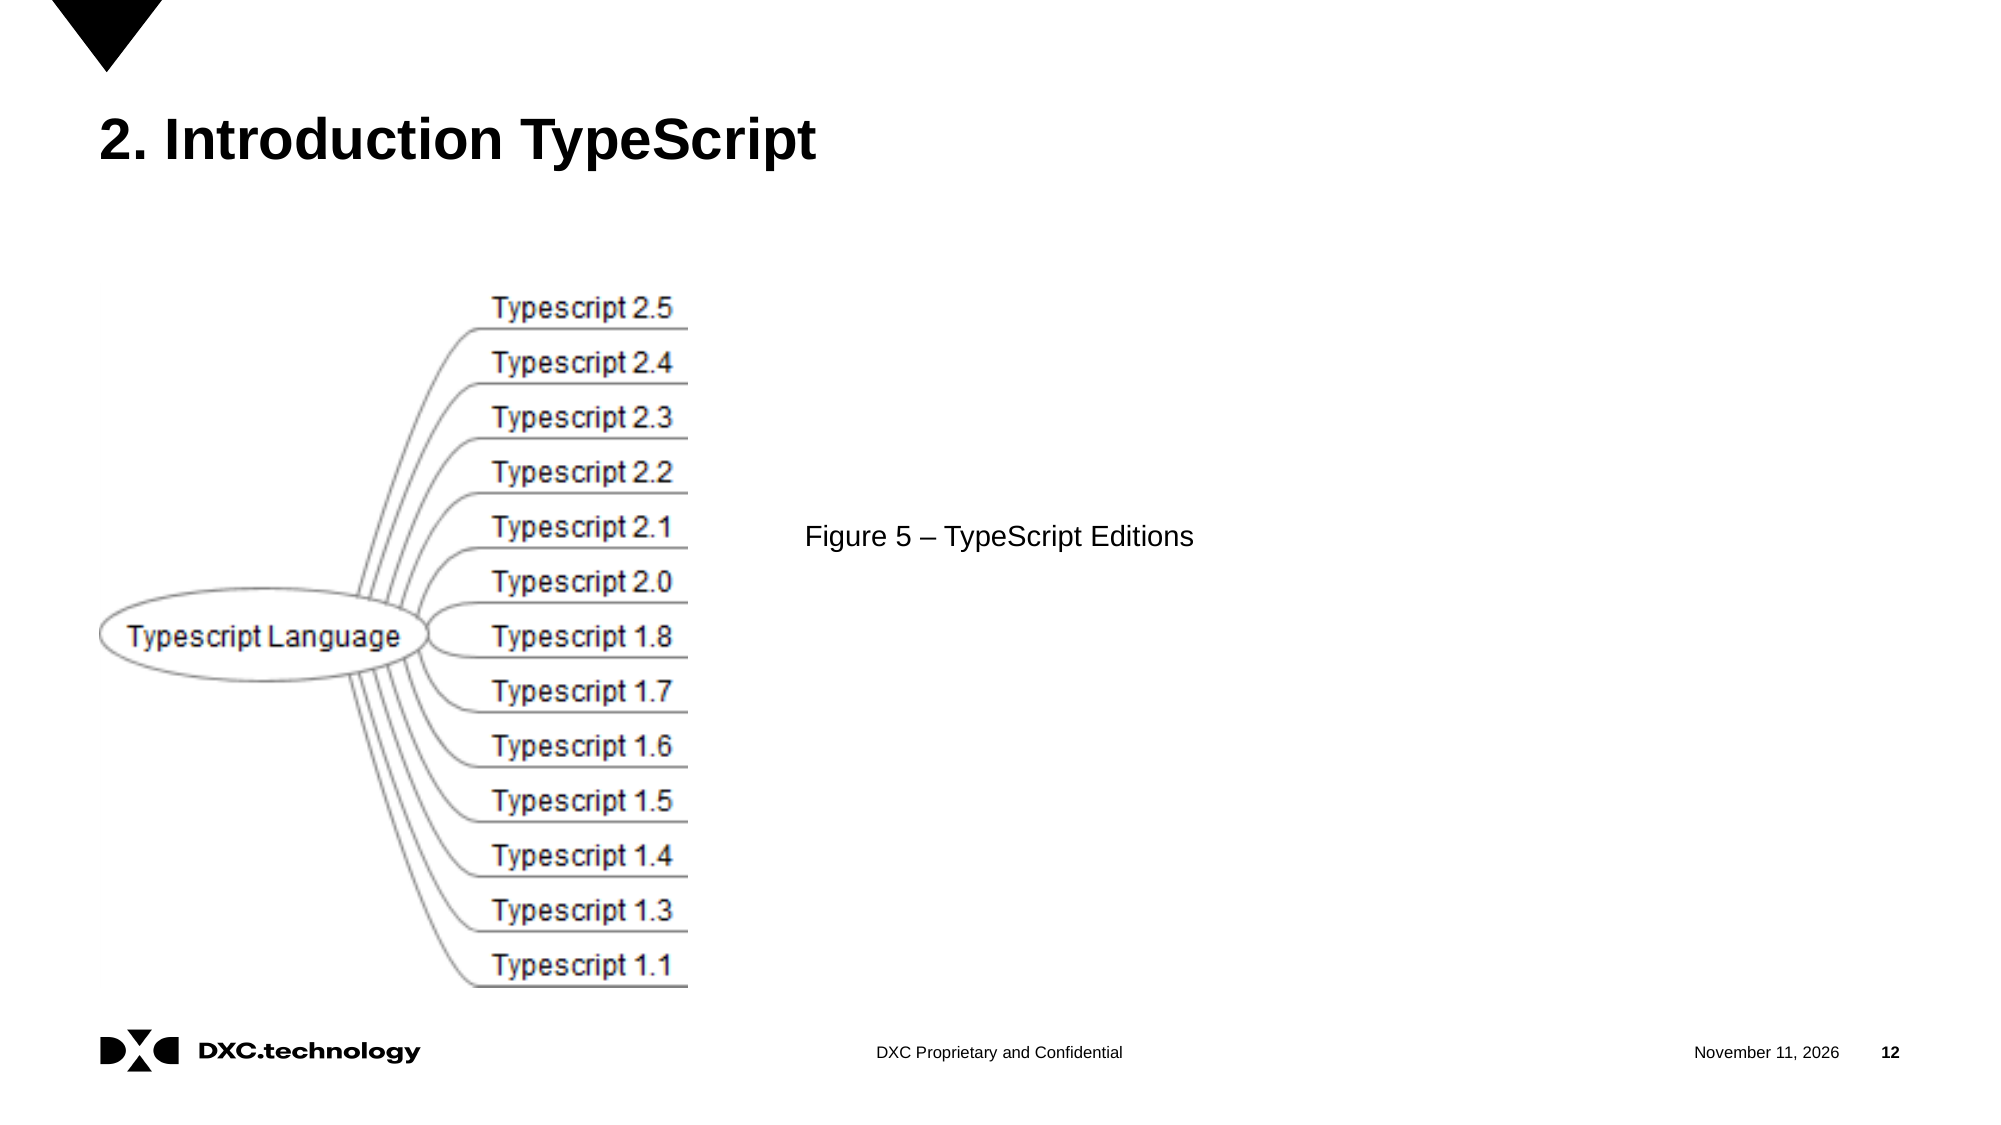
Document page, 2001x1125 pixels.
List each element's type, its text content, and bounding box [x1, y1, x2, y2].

text_box Figure 5 – TypeScript Editions [789, 509, 1210, 560]
picture [99, 283, 688, 988]
title 2. Introduction TypeScript [99, 112, 1900, 194]
